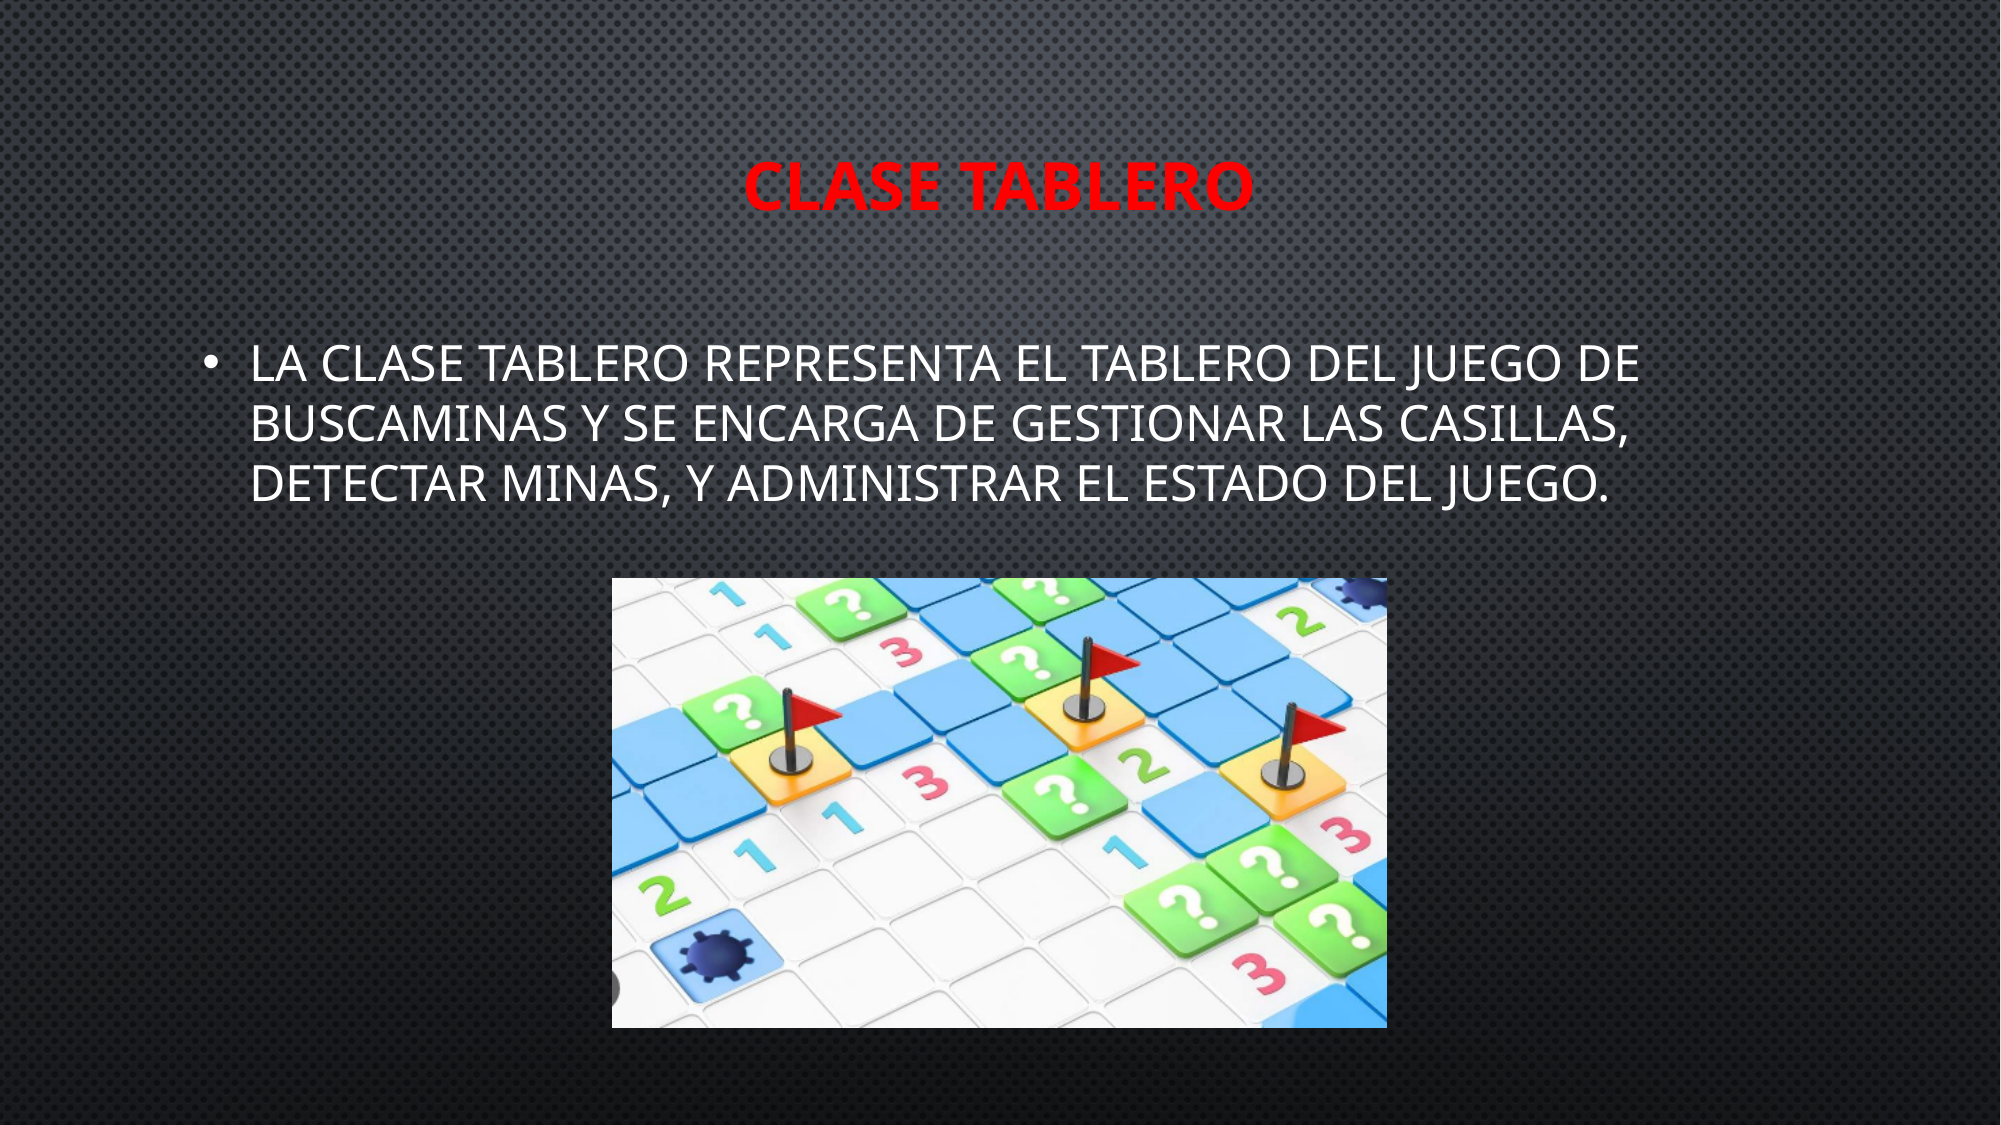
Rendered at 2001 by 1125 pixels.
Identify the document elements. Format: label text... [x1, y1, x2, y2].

list La clase Tablero representa el tablero del juego de Buscaminas y se encarga de gestionar las casillas, detectar minas, y administrar el estado del juego. [187, 245, 1813, 680]
title CLASE TABLERO [187, 99, 1813, 245]
picture [612, 578, 1388, 1028]
